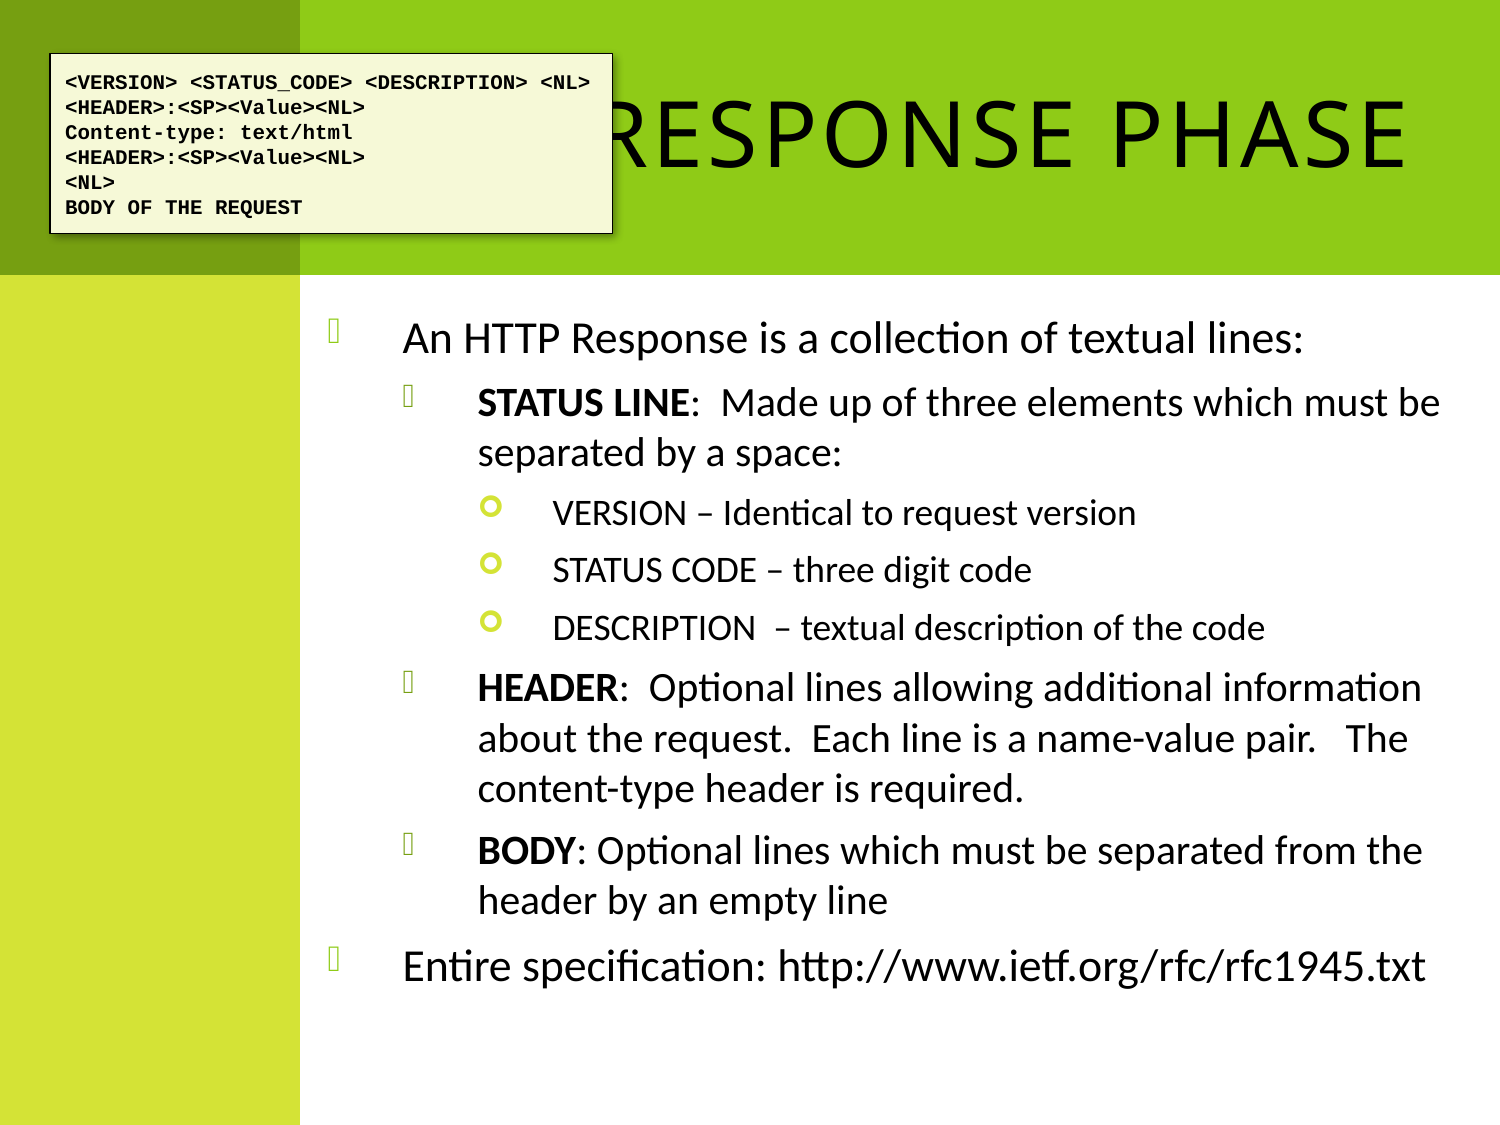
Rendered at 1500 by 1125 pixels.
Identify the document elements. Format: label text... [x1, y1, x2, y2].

list An HTTP Response is a collection of textual lines: STATUS LINE: Made up of three elements which must be separated by a space: VERSION – Identical to request version STATUS CODE – three digit code DESCRIPTION – textual description of the code HEADER: Optional lines allowing additional information about the request. Each line is a name-value pair. The content-type header is required. BODY: Optional lines which must be separated from the header by an empty line Entire specification: http://www.ietf.org/rfc/rfc1945.txt [312, 299, 1475, 1013]
title Response Phase [399, 37, 1425, 225]
text_box <VERSION> <STATUS_CODE> <DESCRIPTION> <NL> <HEADER>:<SP><Value><NL> Content-type: text/html <HEADER>:<SP><Value><NL> <NL> BODY OF THE REQUEST [49, 53, 613, 234]
